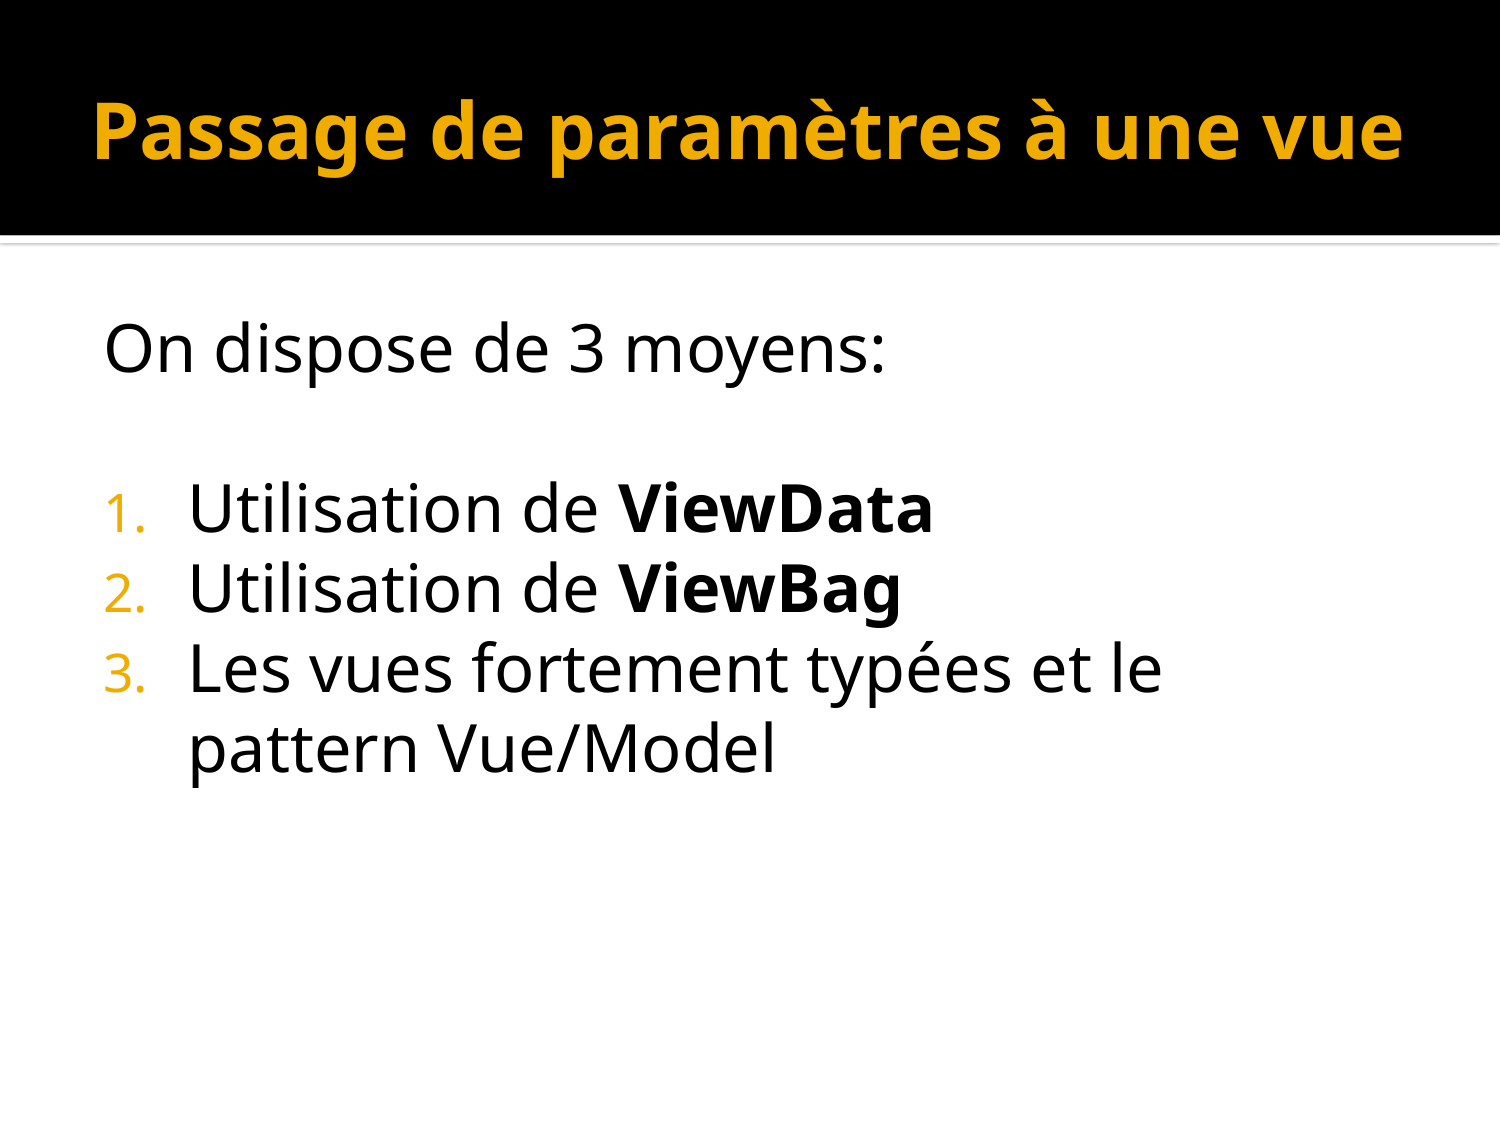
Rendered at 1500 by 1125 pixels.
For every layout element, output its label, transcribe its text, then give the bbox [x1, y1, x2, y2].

list On dispose de 3 moyens: Utilisation de ViewData Utilisation de ViewBag Les vues fortement typées et le pattern Vue/Model [75, 291, 1425, 1050]
title Passage de paramètres à une vue [75, 25, 1425, 231]
